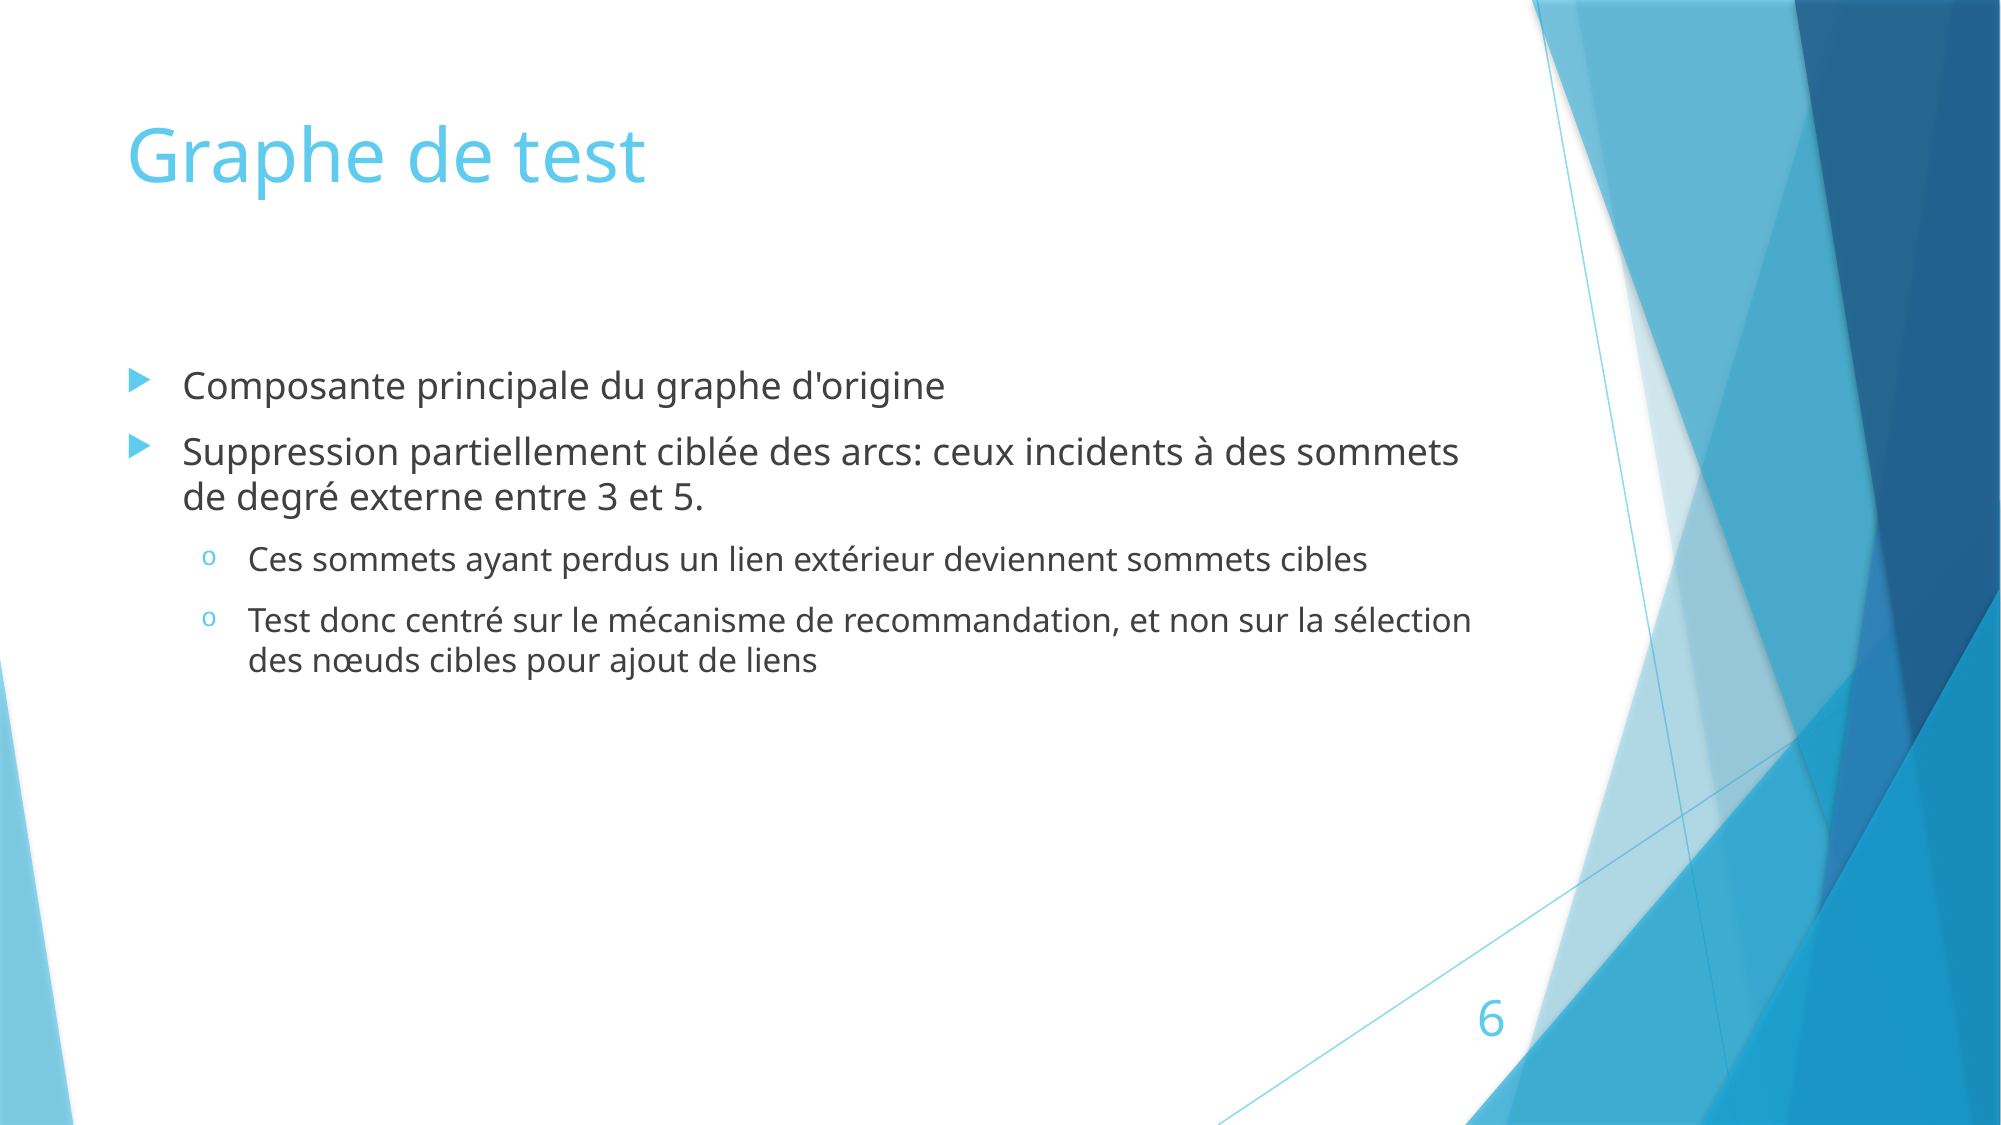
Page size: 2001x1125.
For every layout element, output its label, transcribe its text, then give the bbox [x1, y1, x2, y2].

slide_number 6 [1409, 991, 1522, 1051]
list Composante principale du graphe d'origine Suppression partiellement ciblée des arcs: ceux incidents à des sommets de degré externe entre 3 et 5. Ces sommets ayant perdus un lien extérieur deviennent sommets cibles Test donc centré sur le mécanisme de recommandation, et non sur la sélection des nœuds cibles pour ajout de liens [111, 354, 1522, 992]
title Graphe de test [111, 99, 1522, 317]
